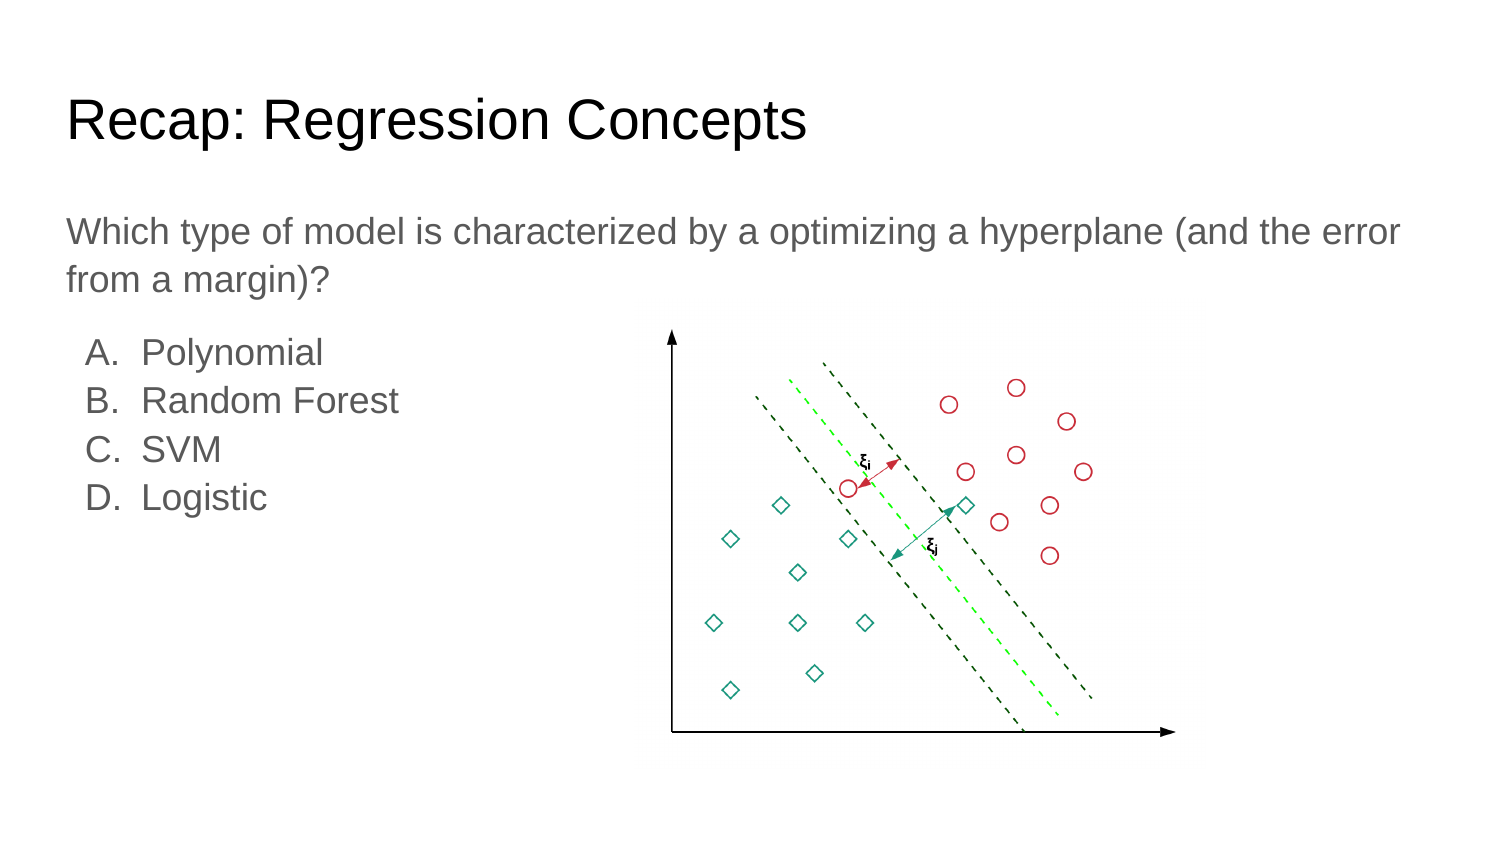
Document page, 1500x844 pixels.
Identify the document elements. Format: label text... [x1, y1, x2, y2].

title Recap: Regression Concepts [51, 72, 1449, 167]
list Which type of model is characterized by a optimizing a hyperplane (and the error from a margin)? Polynomial Random Forest SVM Logistic [51, 189, 1449, 750]
picture [634, 298, 1206, 769]
